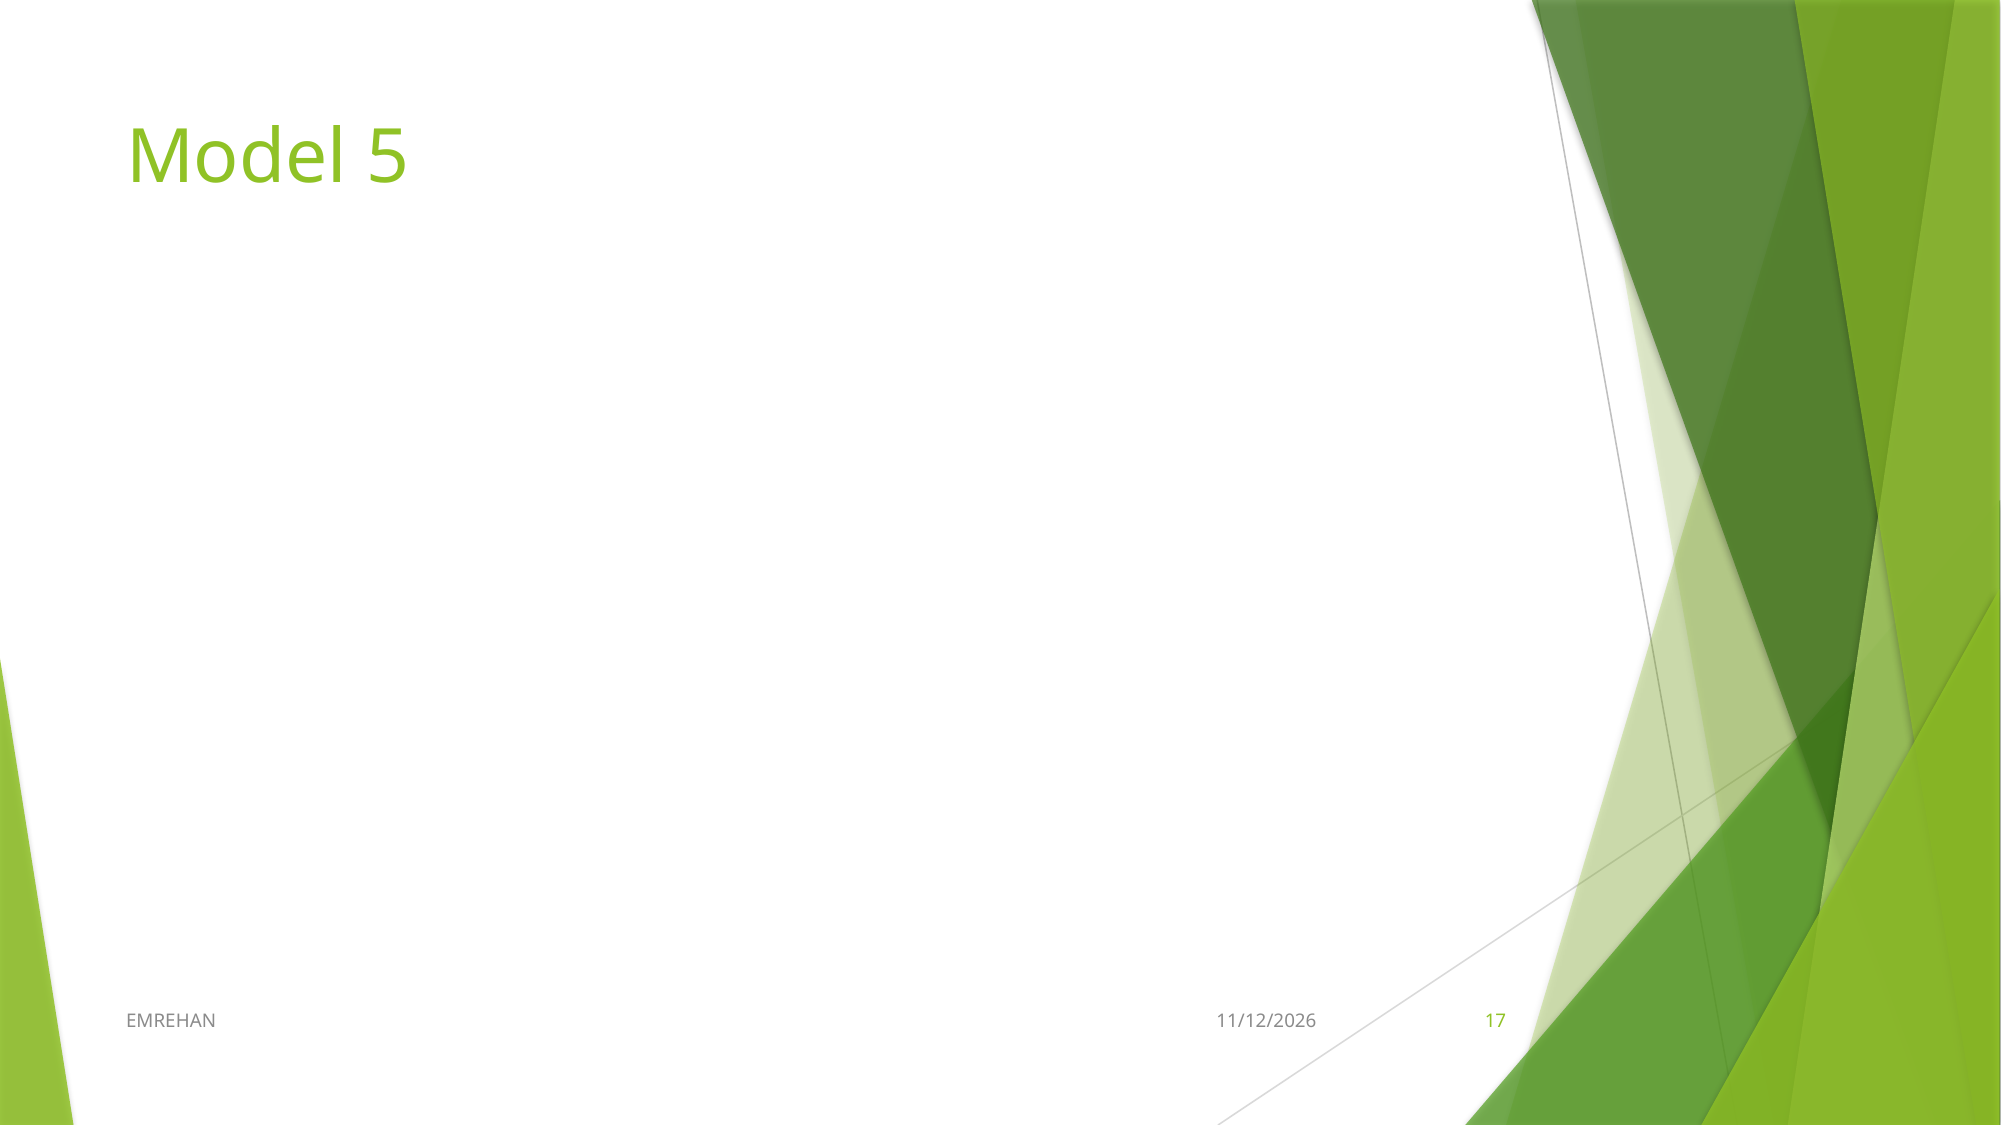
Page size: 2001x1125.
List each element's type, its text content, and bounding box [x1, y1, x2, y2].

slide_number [1181, 991, 1332, 1051]
footer EMREHAN [111, 991, 1145, 1051]
slide_number 17 [1409, 991, 1522, 1051]
title Model 5 [111, 99, 1522, 317]
